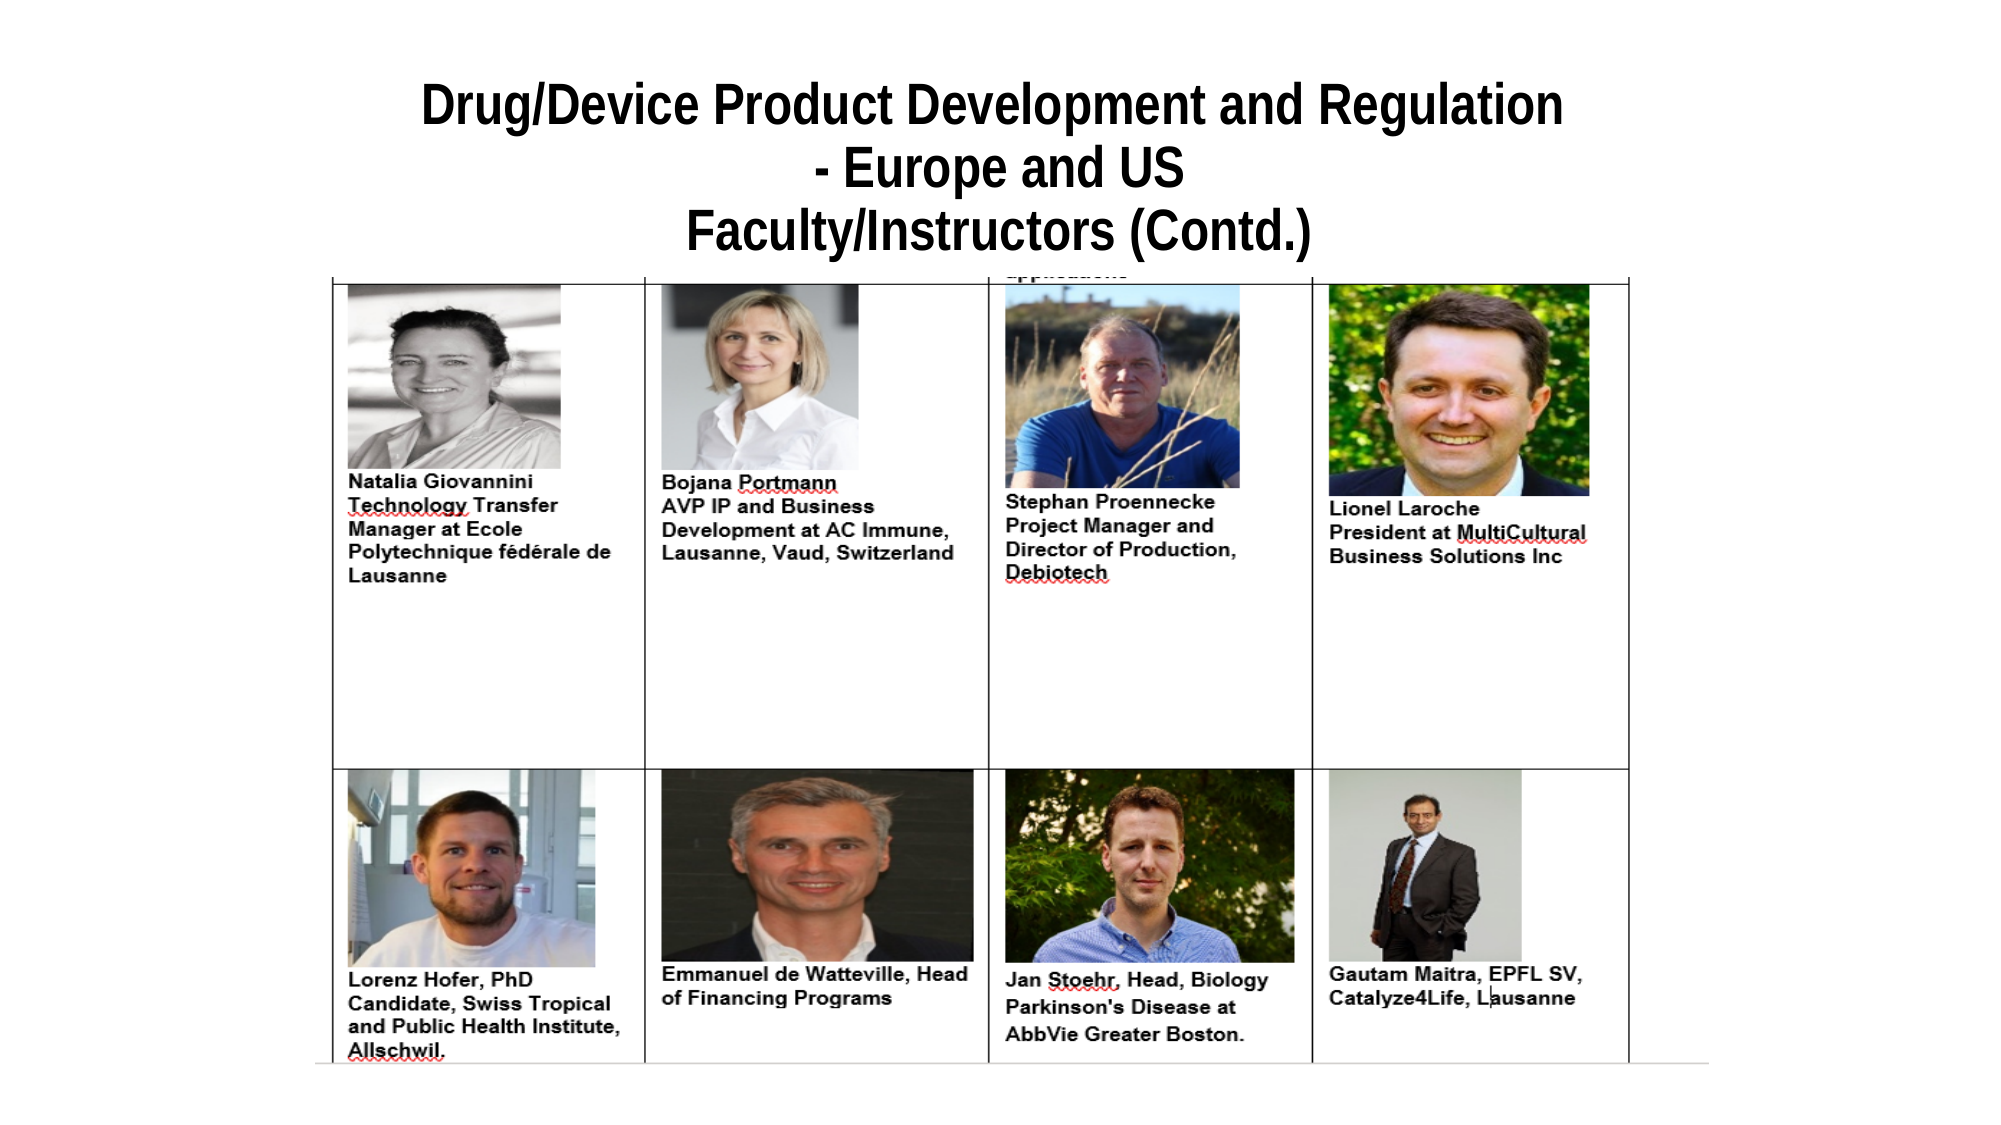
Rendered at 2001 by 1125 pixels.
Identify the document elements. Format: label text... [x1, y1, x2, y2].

title Drug/Device Product Development and Regulation - Europe and US Faculty/Instructors (Contd.) [137, 59, 1863, 278]
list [314, 277, 1709, 1066]
